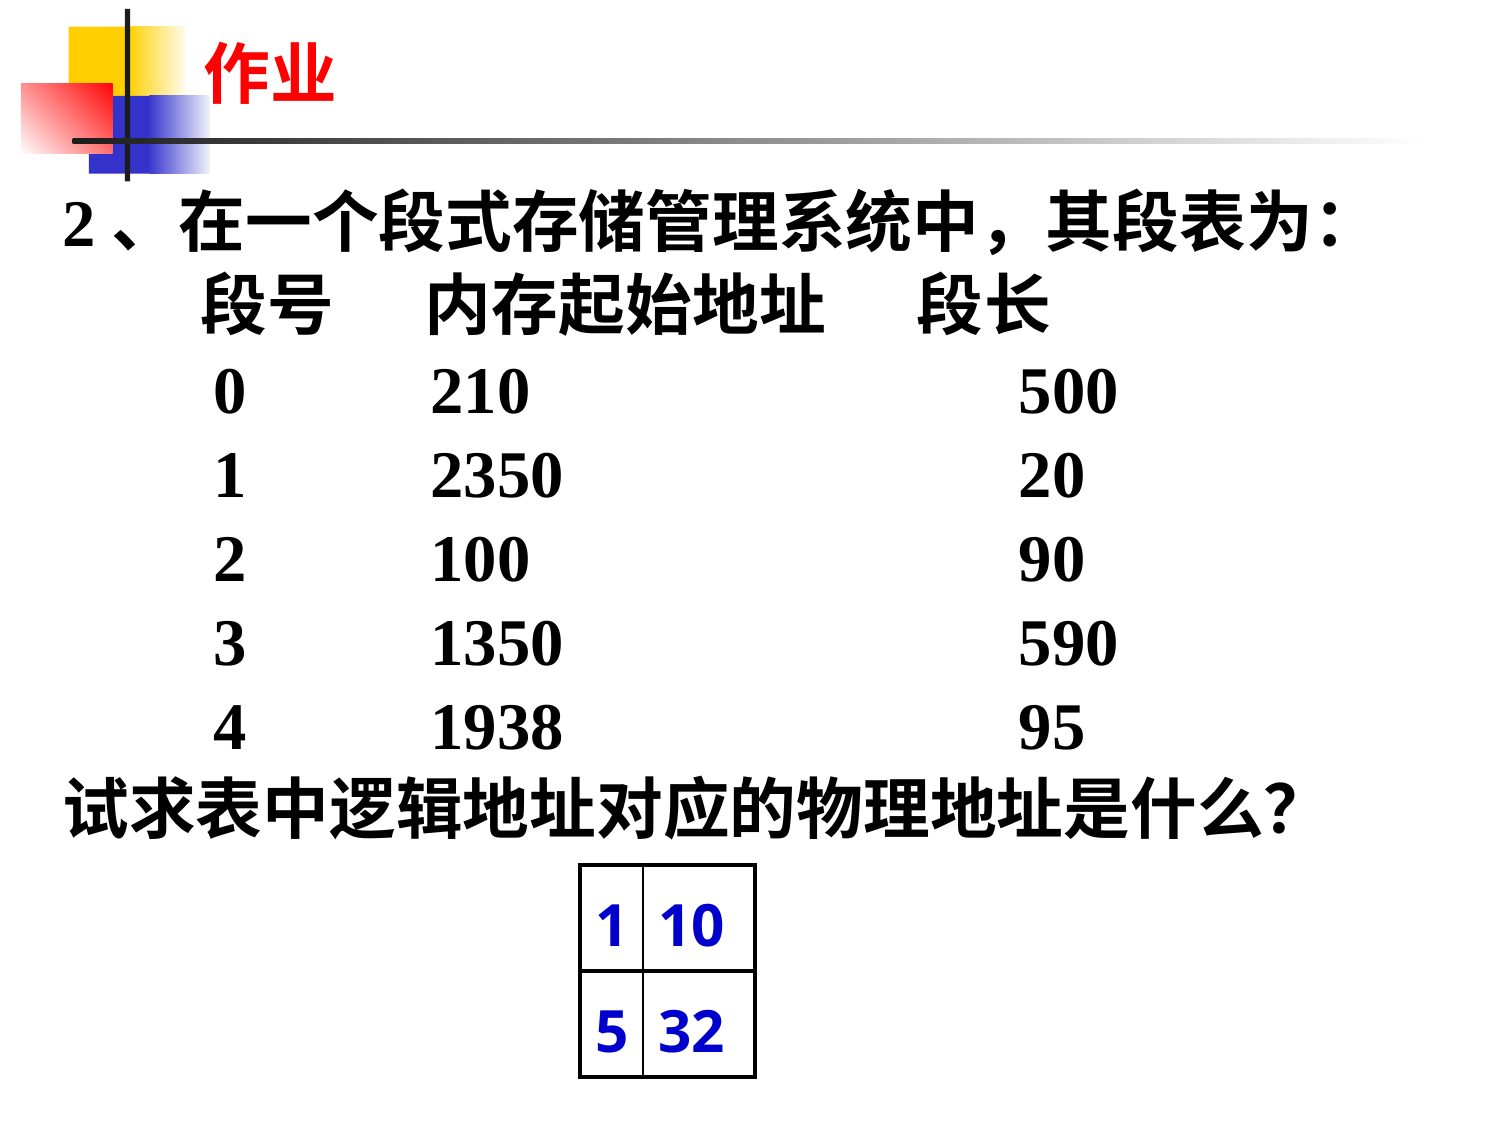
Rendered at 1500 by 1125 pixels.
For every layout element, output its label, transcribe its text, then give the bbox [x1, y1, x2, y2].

table_header 10 [644, 867, 753, 969]
table_header 1 [582, 867, 642, 969]
table_cell 5 [582, 973, 642, 1075]
list 2、在一个段式存储管理系统中，其段表为： 段号 内存起始地址 段长 0 210 500 1 2350 20 2 100 90 3 1350 590 4 1938 95 试求表中逻辑地址对应的物理地址是什么？ [47, 167, 1459, 868]
table_cell 32 [644, 973, 753, 1075]
title 作业 [188, 8, 1468, 120]
